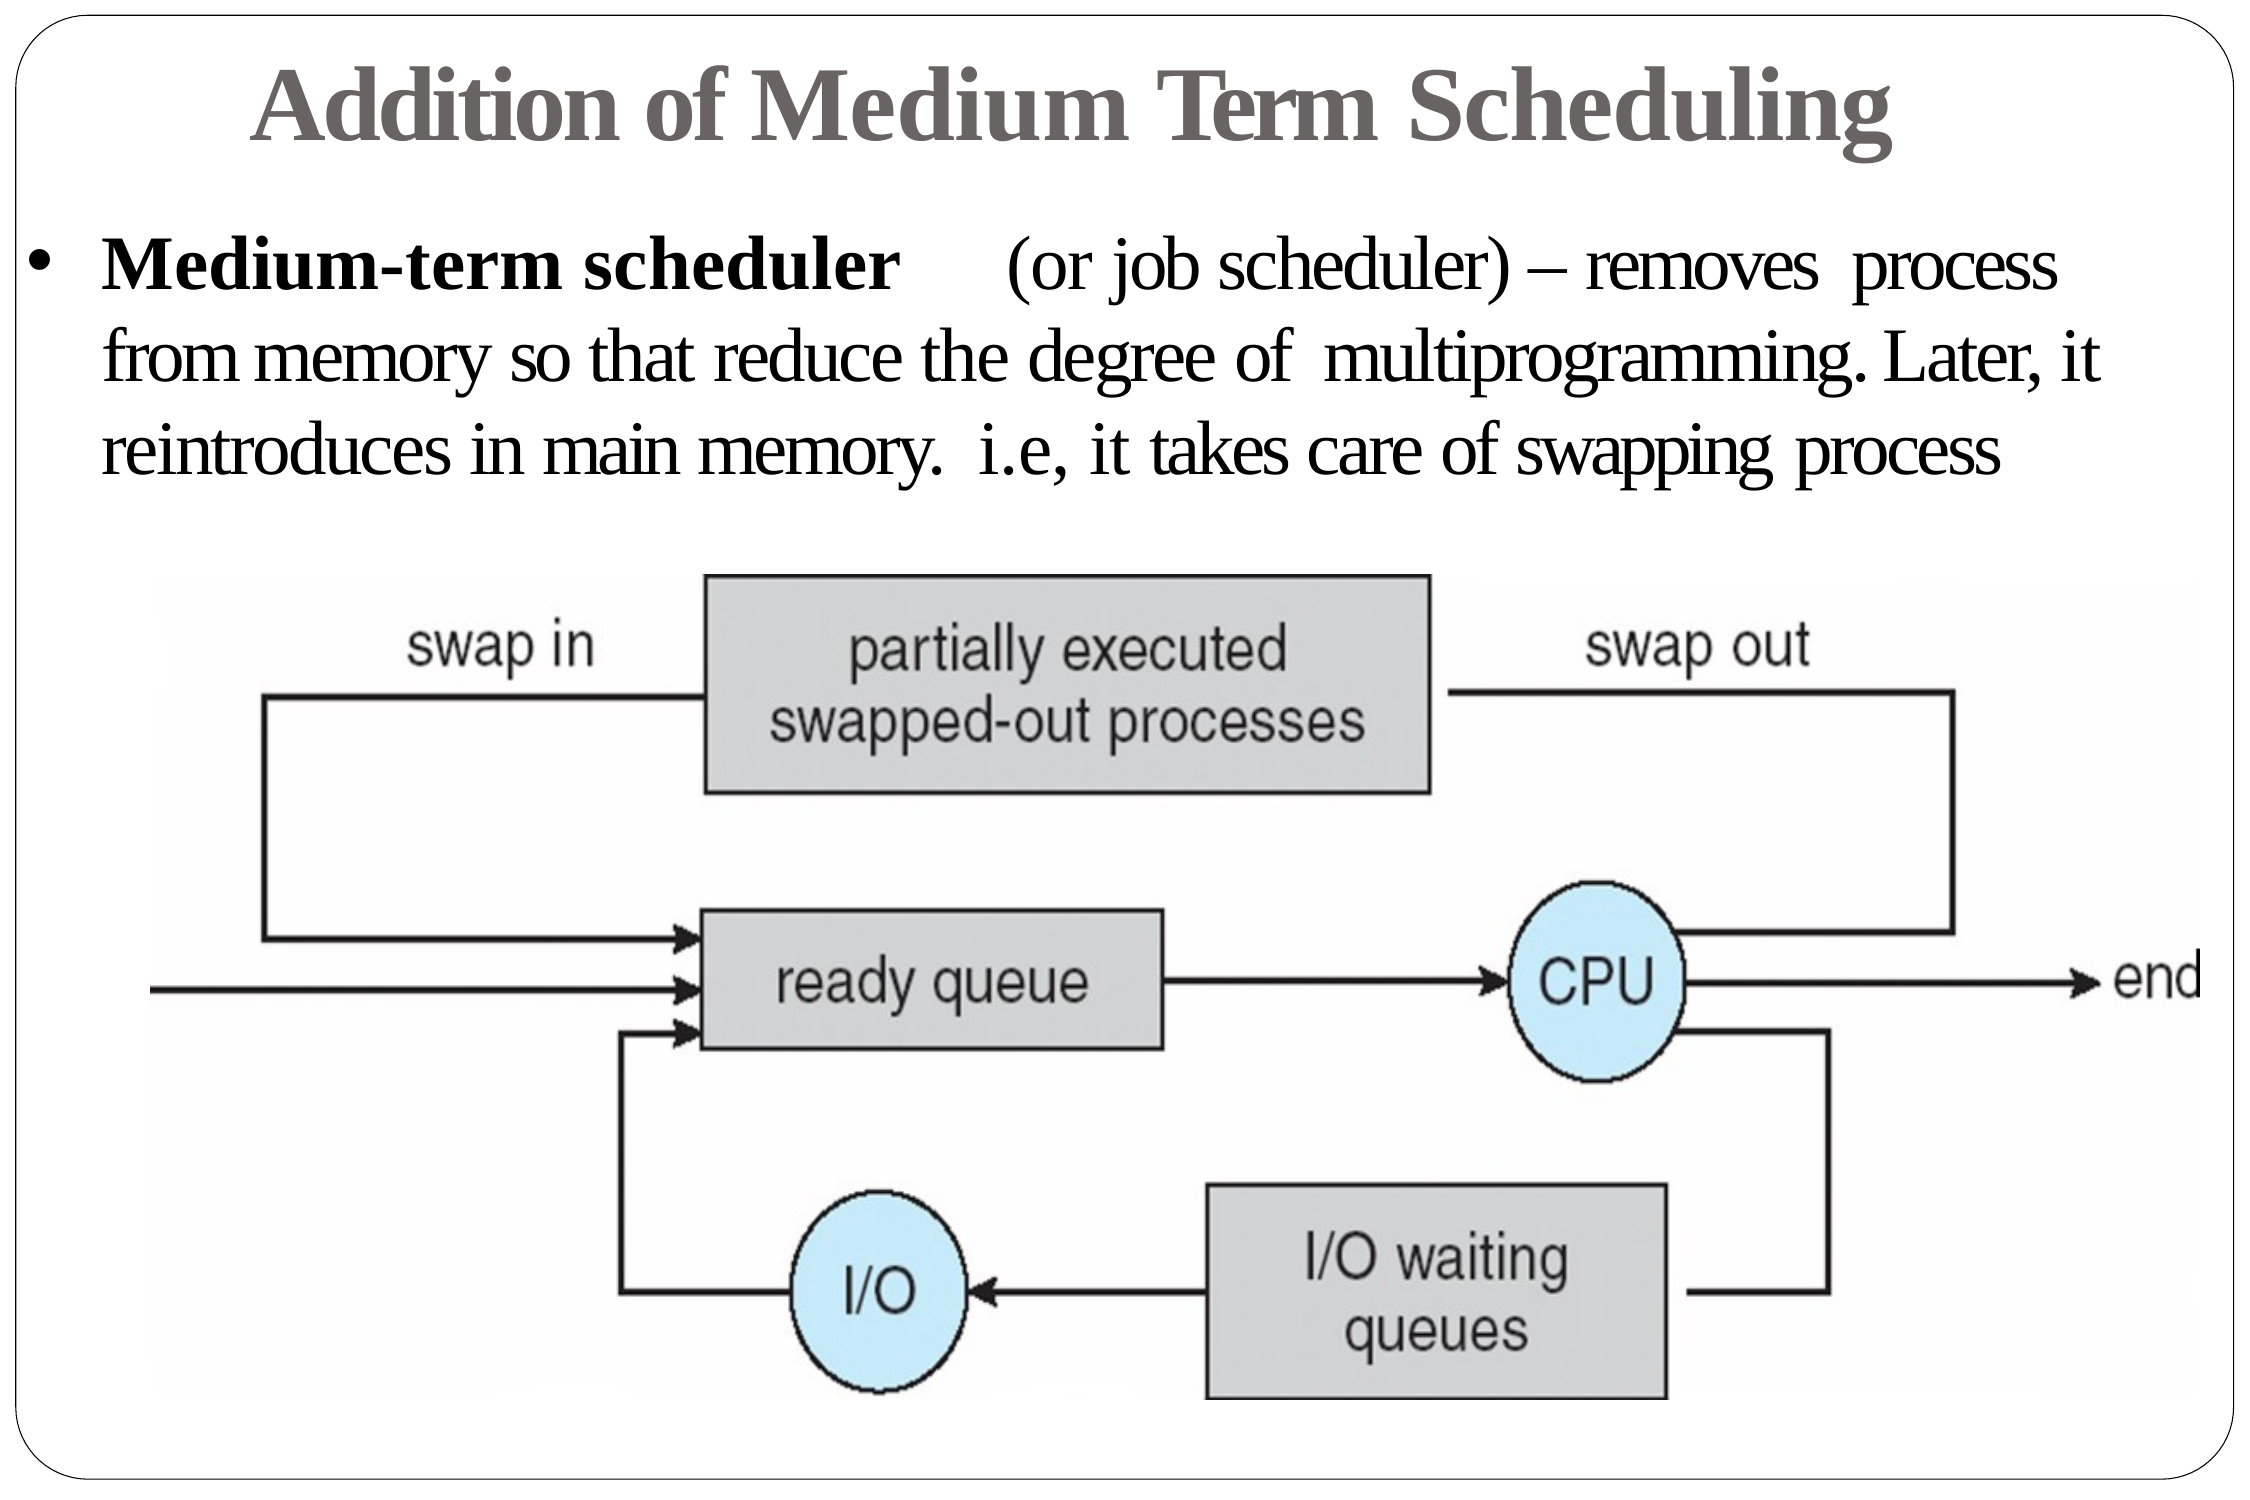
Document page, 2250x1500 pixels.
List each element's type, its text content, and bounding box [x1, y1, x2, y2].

text_box Medium-term scheduler (or job scheduler) – removes process from memory so that reduce the degree of multiprogramming. Later, it reintroduces in main memory. i.e, it takes care of swapping process [24, 210, 2200, 490]
title Addition of Medium Term Scheduling [248, 32, 1896, 210]
text_box [150, 574, 2200, 1400]
slide_number 19 [63, 1383, 121, 1500]
